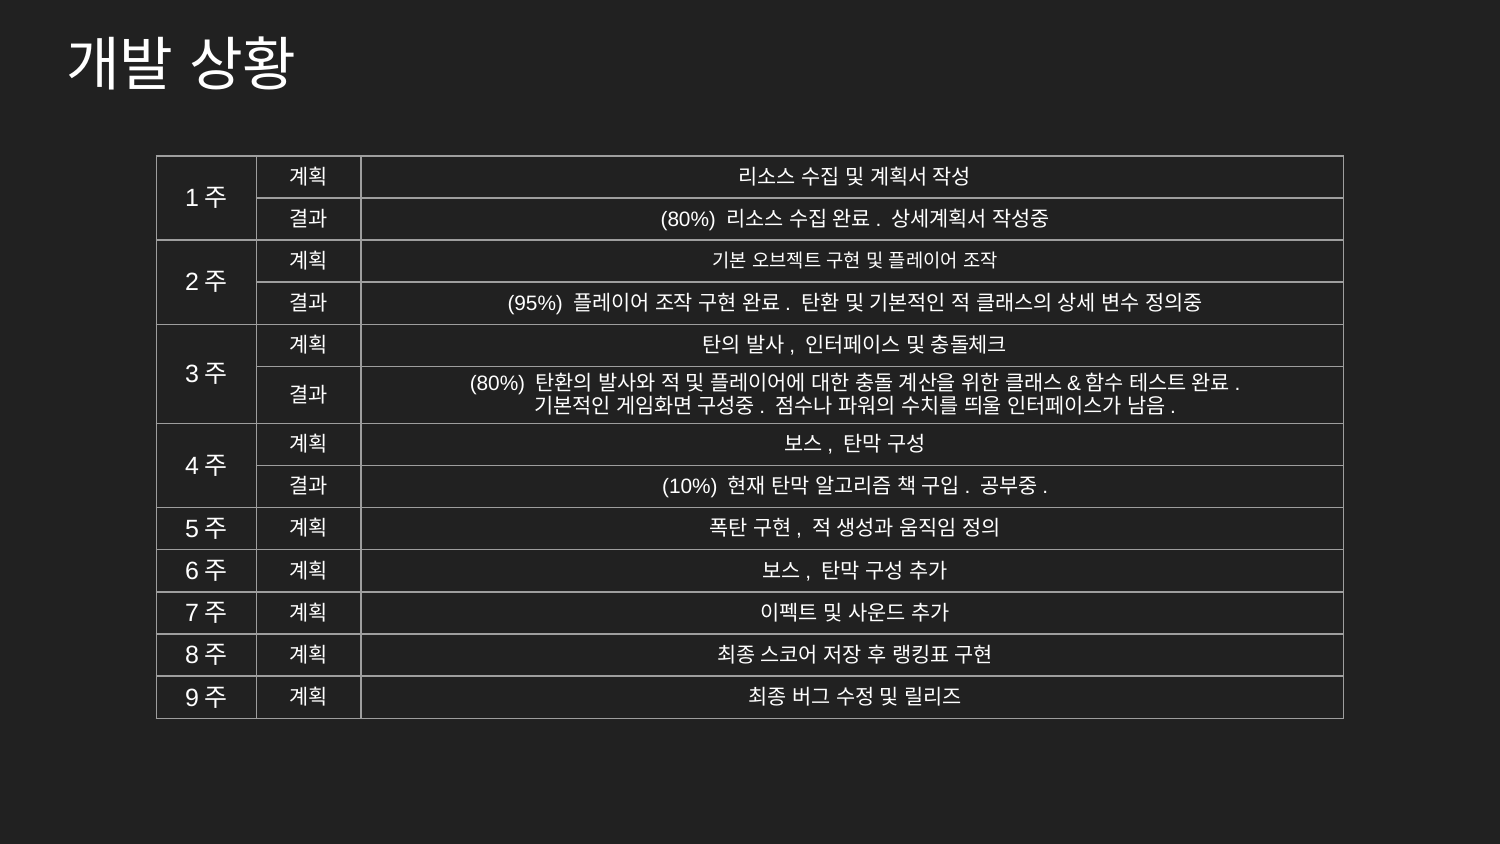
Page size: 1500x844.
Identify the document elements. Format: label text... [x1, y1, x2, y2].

table_cell 결과 [257, 283, 360, 324]
table_cell 계획 [257, 424, 360, 465]
table_cell 결과 [257, 466, 360, 507]
table_cell 기본 오브젝트 구현 및 플레이어 조작 [362, 241, 1343, 281]
table_cell 결과 [257, 367, 360, 423]
table_cell 9주 [157, 677, 256, 718]
table_cell (80%) 리소스 수집 완료. 상세계획서 작성중 [362, 199, 1343, 239]
table_cell 최종 버그 수정 및 릴리즈 [362, 677, 1343, 718]
table_cell 계획 [257, 508, 360, 549]
table_cell 계획 [257, 241, 360, 281]
table_cell 계획 [257, 550, 360, 591]
table_cell 계획 [257, 677, 360, 718]
table_cell 5주 [157, 508, 256, 549]
table_cell 보스, 탄막 구성 추가 [362, 550, 1343, 591]
table_cell 최종 스코어 저장 후 랭킹표 구현 [362, 635, 1343, 675]
table_cell (10%) 현재 탄막 알고리즘 책 구입. 공부중. [362, 466, 1343, 507]
table_header 리소스 수집 및 계획서 작성 [362, 157, 1343, 197]
table_cell 이펙트 및 사운드 추가 [362, 593, 1343, 633]
table_cell 계획 [257, 635, 360, 675]
table_cell 2주 [157, 241, 256, 324]
table_cell 6주 [157, 550, 256, 591]
table_cell 탄의 발사, 인터페이스 및 충돌체크 [362, 325, 1343, 366]
table_cell 8주 [157, 635, 256, 675]
table_cell 계획 [257, 593, 360, 633]
table_cell 보스, 탄막 구성 [362, 424, 1343, 465]
table_header 계획 [257, 157, 360, 197]
table_header 1주 [157, 157, 256, 239]
title 개발 상황 [51, 12, 1449, 107]
table_cell 결과 [257, 199, 360, 239]
table_cell 7주 [157, 593, 256, 633]
table_cell 3주 [157, 325, 256, 423]
table_cell 4주 [157, 424, 256, 507]
table_cell (80%) 탄환의 발사와 적 및 플레이어에 대한 충돌 계산을 위한 클래스&함수 테스트 완료. 기본적인 게임화면 구성중. 점수나 파워의 수치를 띄울 인터페이스가 남음. [362, 367, 1343, 423]
table_cell 폭탄 구현, 적 생성과 움직임 정의 [362, 508, 1343, 549]
table_cell (95%) 플레이어 조작 구현 완료. 탄환 및 기본적인 적 클래스의 상세 변수 정의중 [362, 283, 1343, 324]
table_cell 계획 [257, 325, 360, 366]
